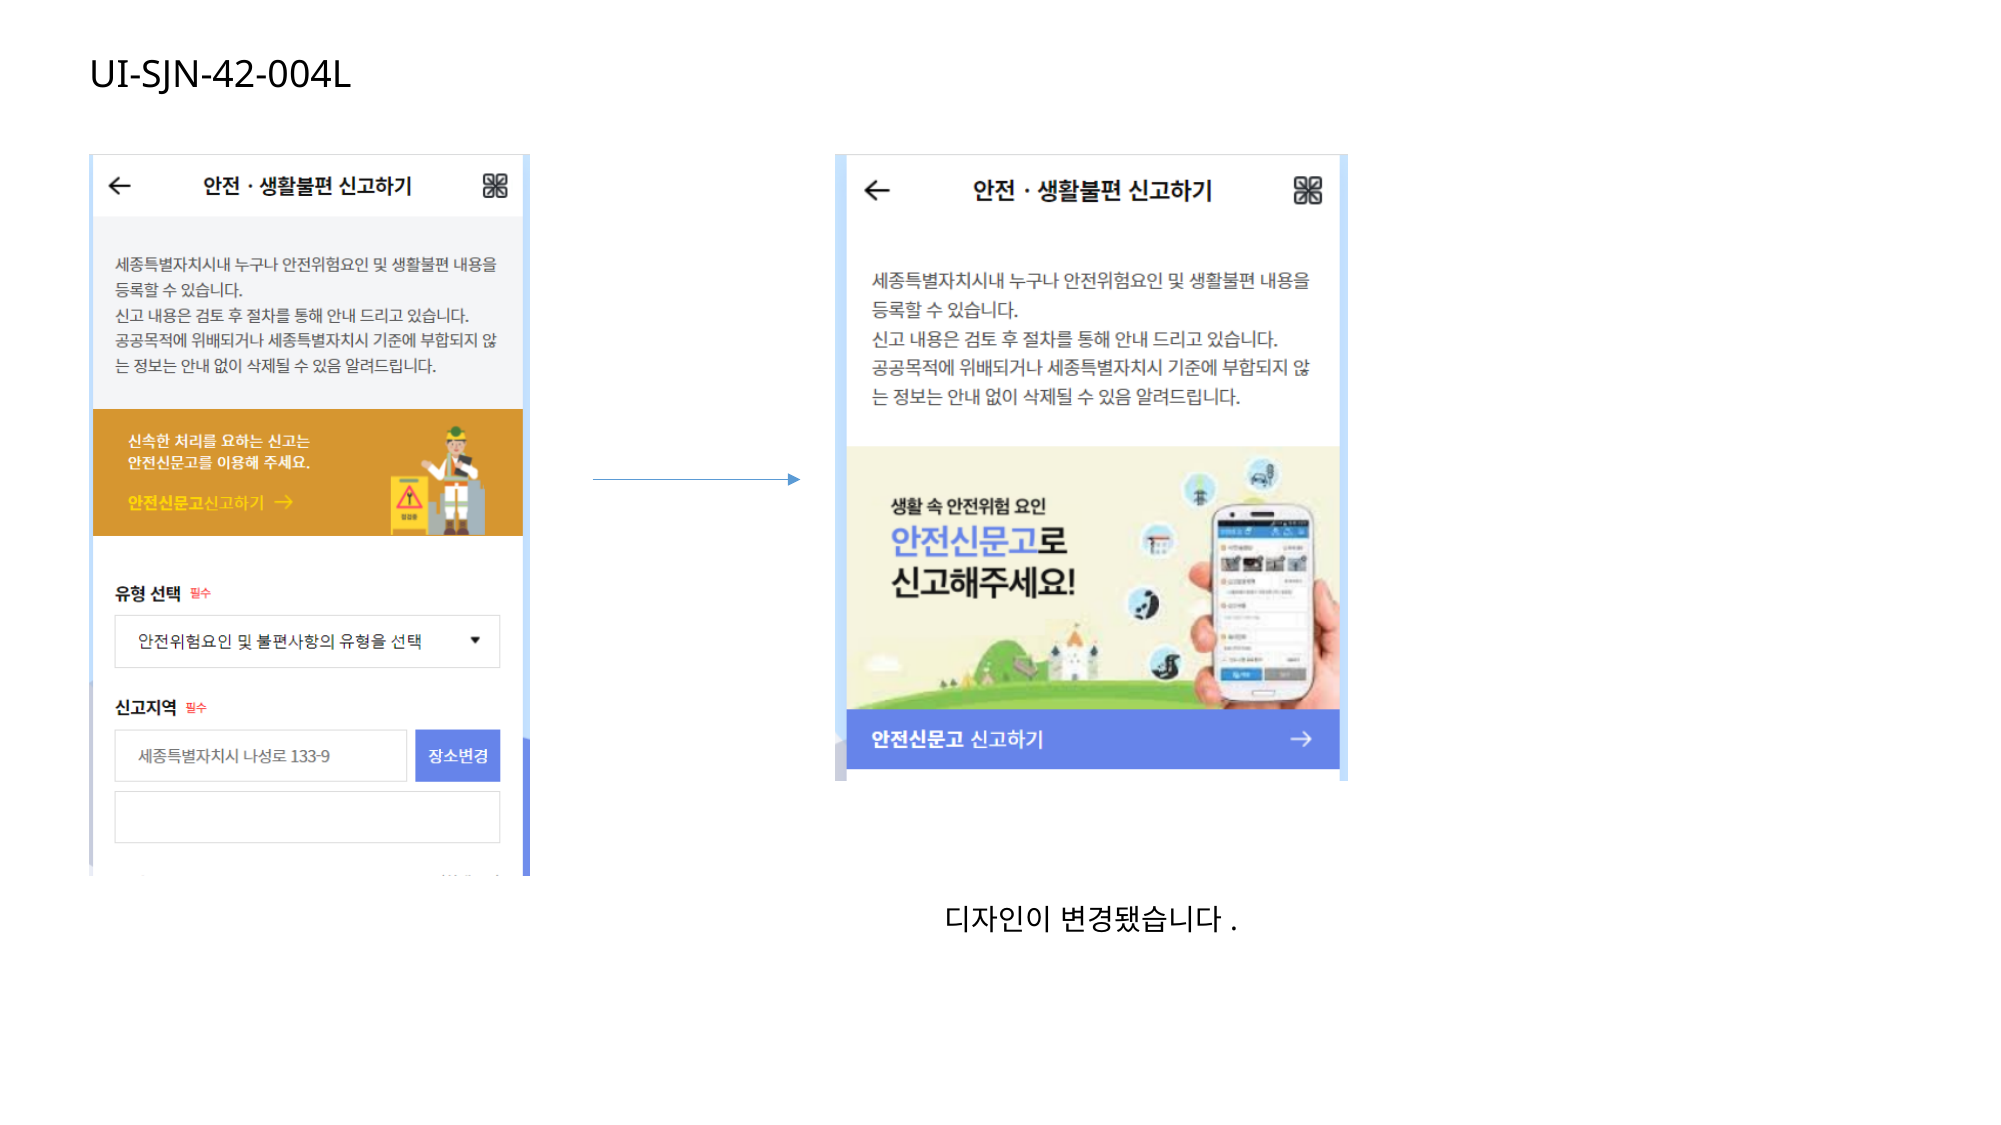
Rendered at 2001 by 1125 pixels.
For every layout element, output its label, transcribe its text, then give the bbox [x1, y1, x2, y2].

text_box 디자인이 변경됐습니다. [929, 876, 1253, 944]
text_box UI-SJN-42-004L [74, 42, 367, 103]
picture [89, 154, 530, 876]
picture [835, 154, 1348, 781]
